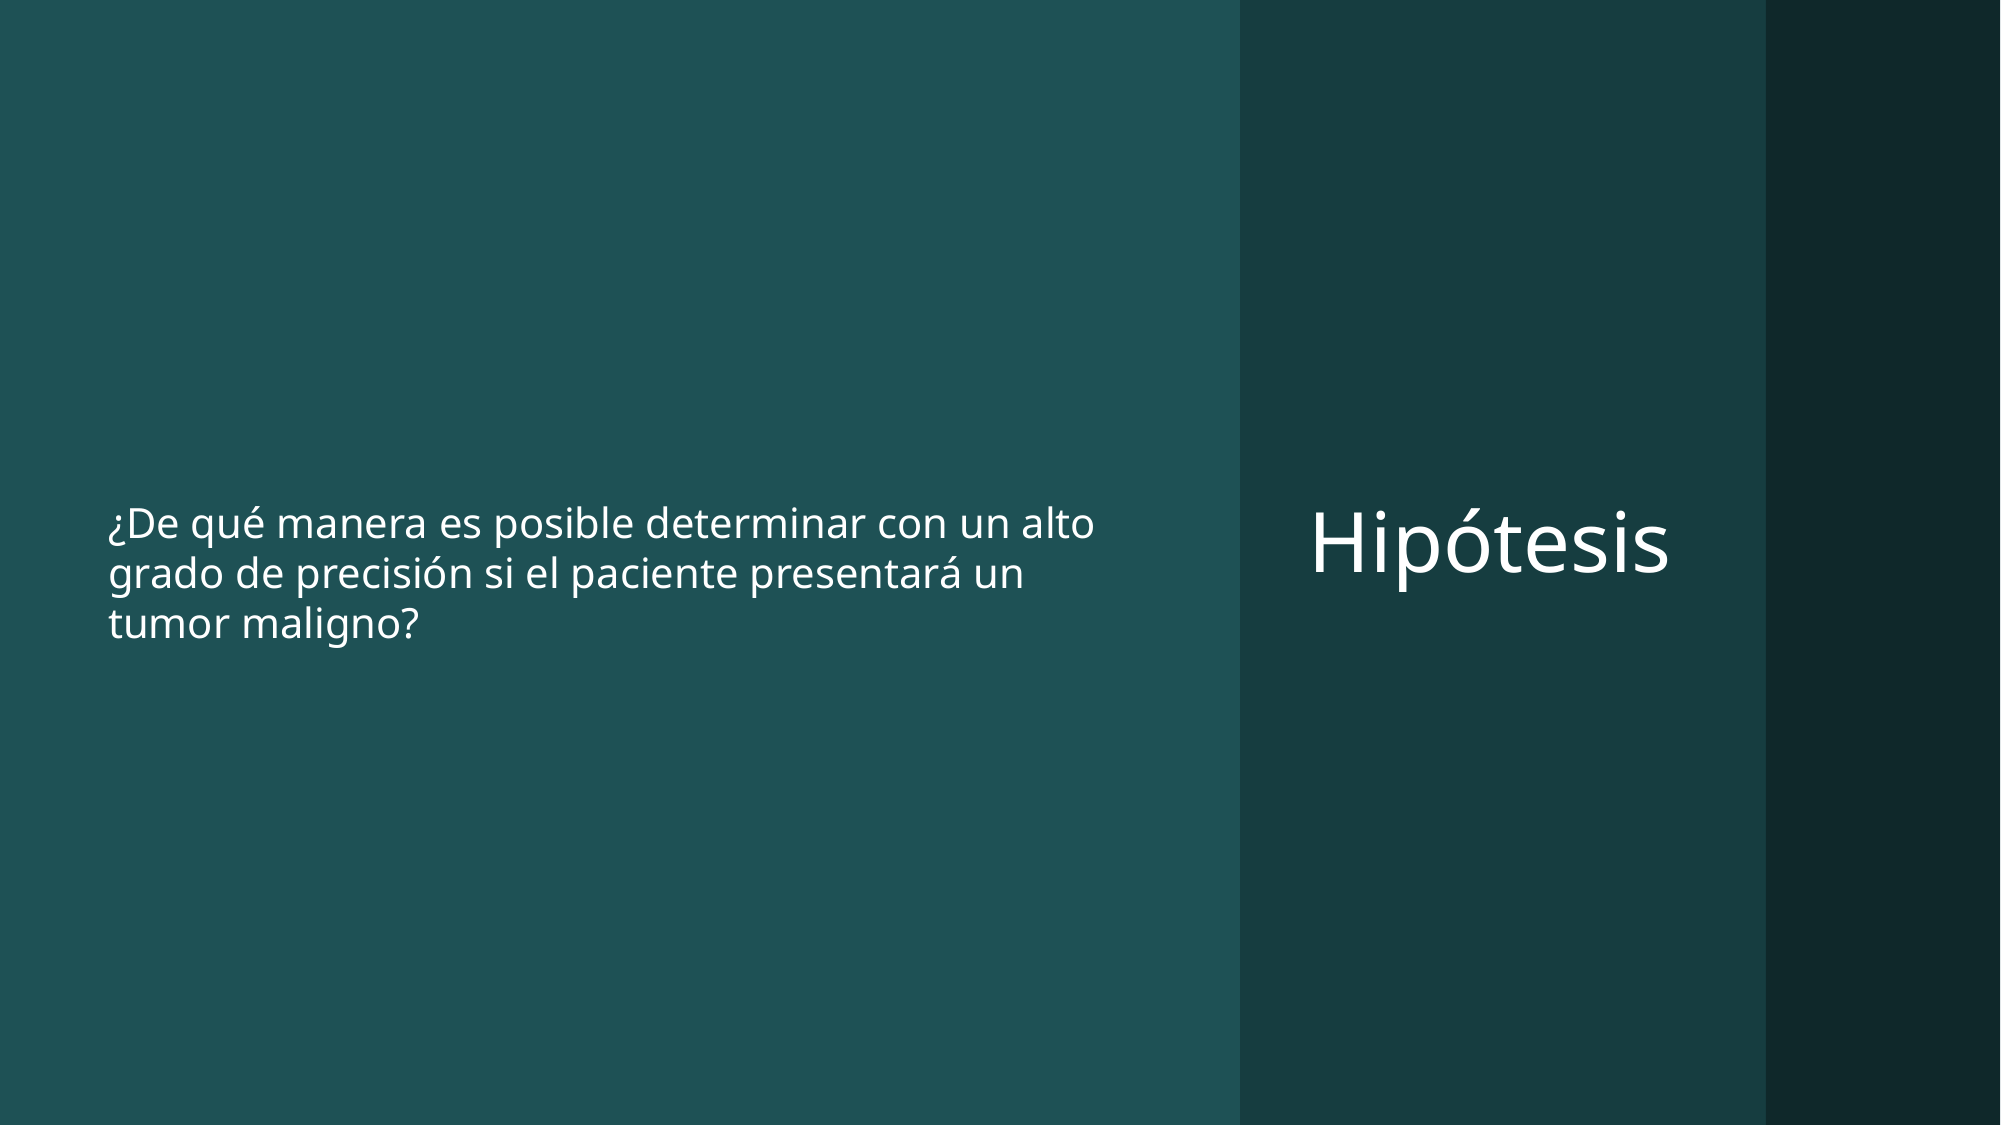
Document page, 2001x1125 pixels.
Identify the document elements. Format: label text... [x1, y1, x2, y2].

title Hipótesis [1294, 481, 1743, 644]
list ¿De qué manera es posible determinar con un alto grado de precisión si el paciente presentará un tumor maligno? [93, 489, 1124, 718]
text_box [0, 0, 1239, 1125]
text_box [1764, 0, 2000, 1125]
text_box [1239, 0, 1764, 1125]
